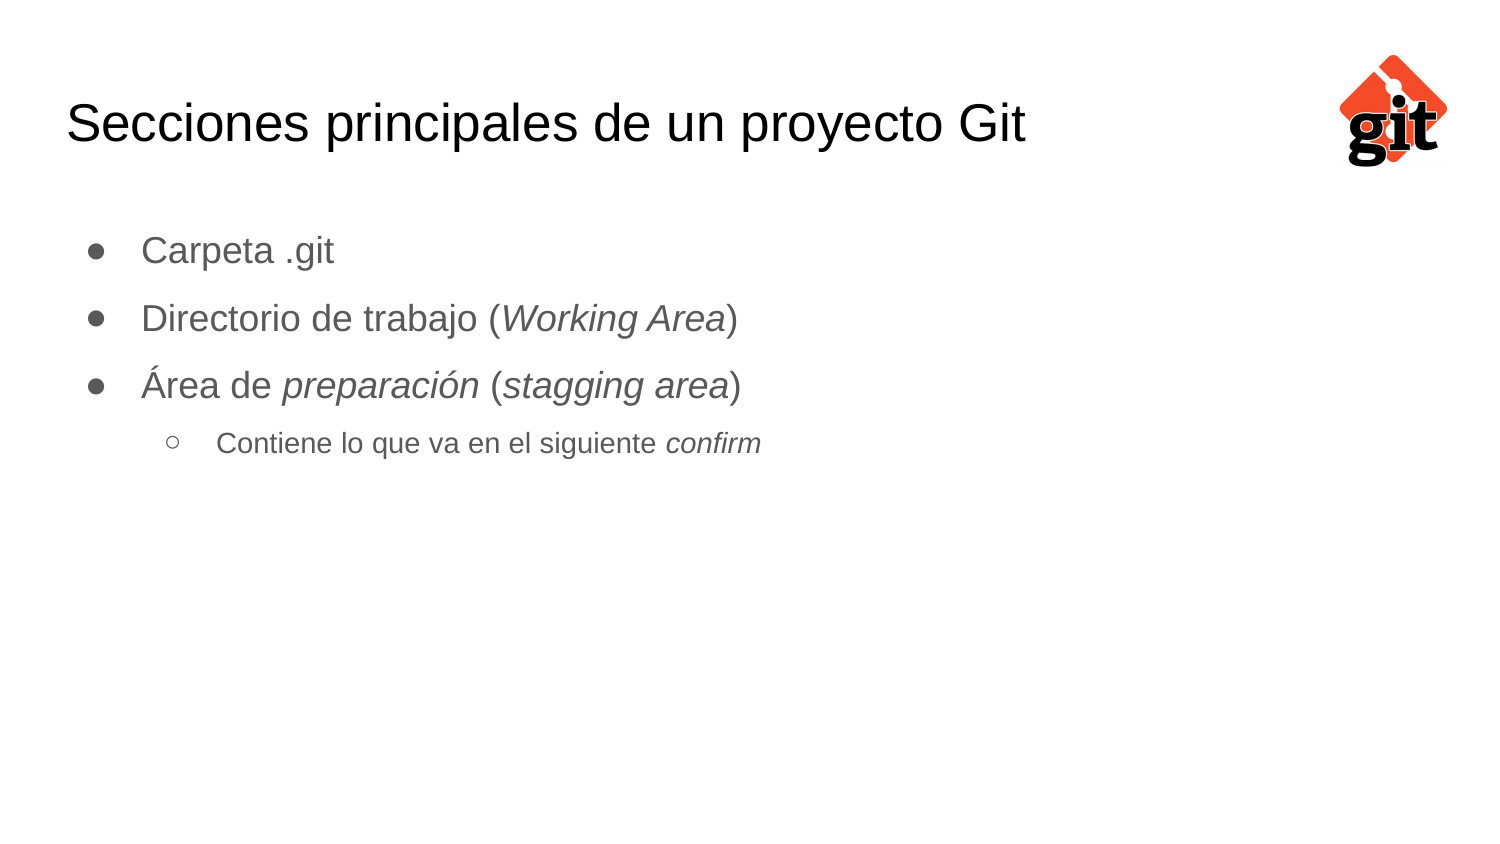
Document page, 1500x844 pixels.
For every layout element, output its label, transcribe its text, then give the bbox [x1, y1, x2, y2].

picture [1336, 55, 1450, 168]
title Secciones principales de un proyecto Git [51, 72, 1331, 167]
list Carpeta .git Directorio de trabajo (Working Area) Área de preparación (stagging area) Contiene lo que va en el siguiente confirm [51, 189, 1449, 750]
